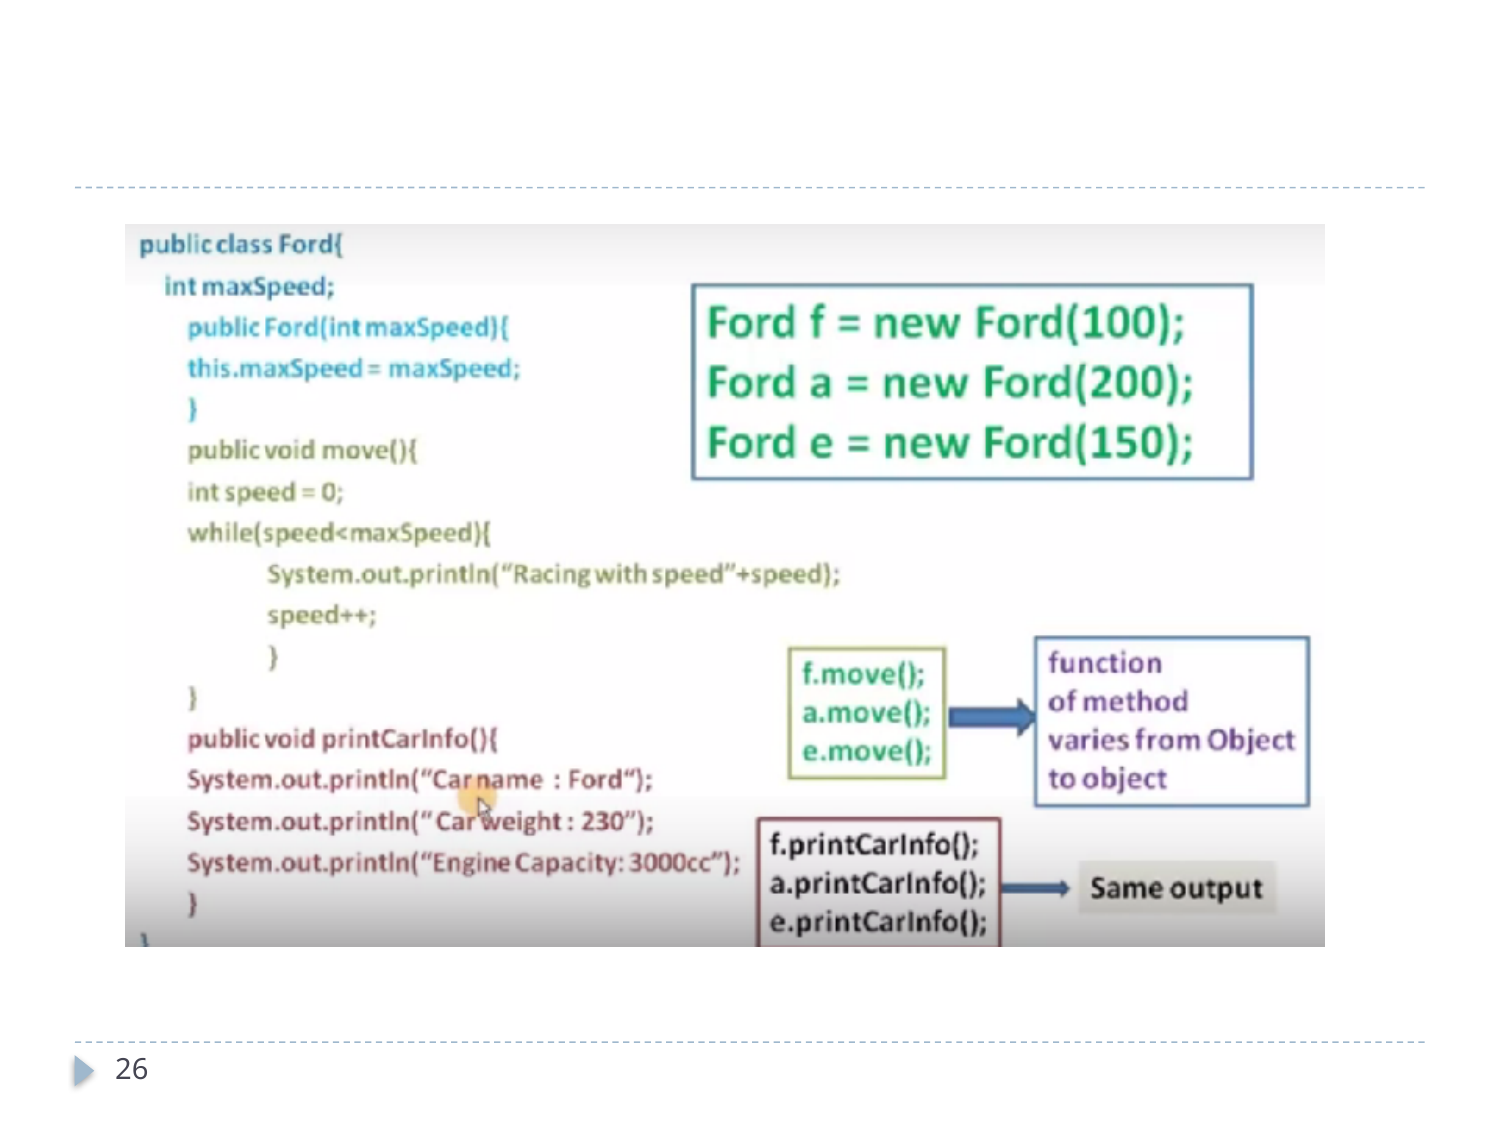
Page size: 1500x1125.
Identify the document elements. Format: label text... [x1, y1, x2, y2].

picture [124, 224, 1326, 948]
slide_number 26 [100, 1042, 426, 1103]
